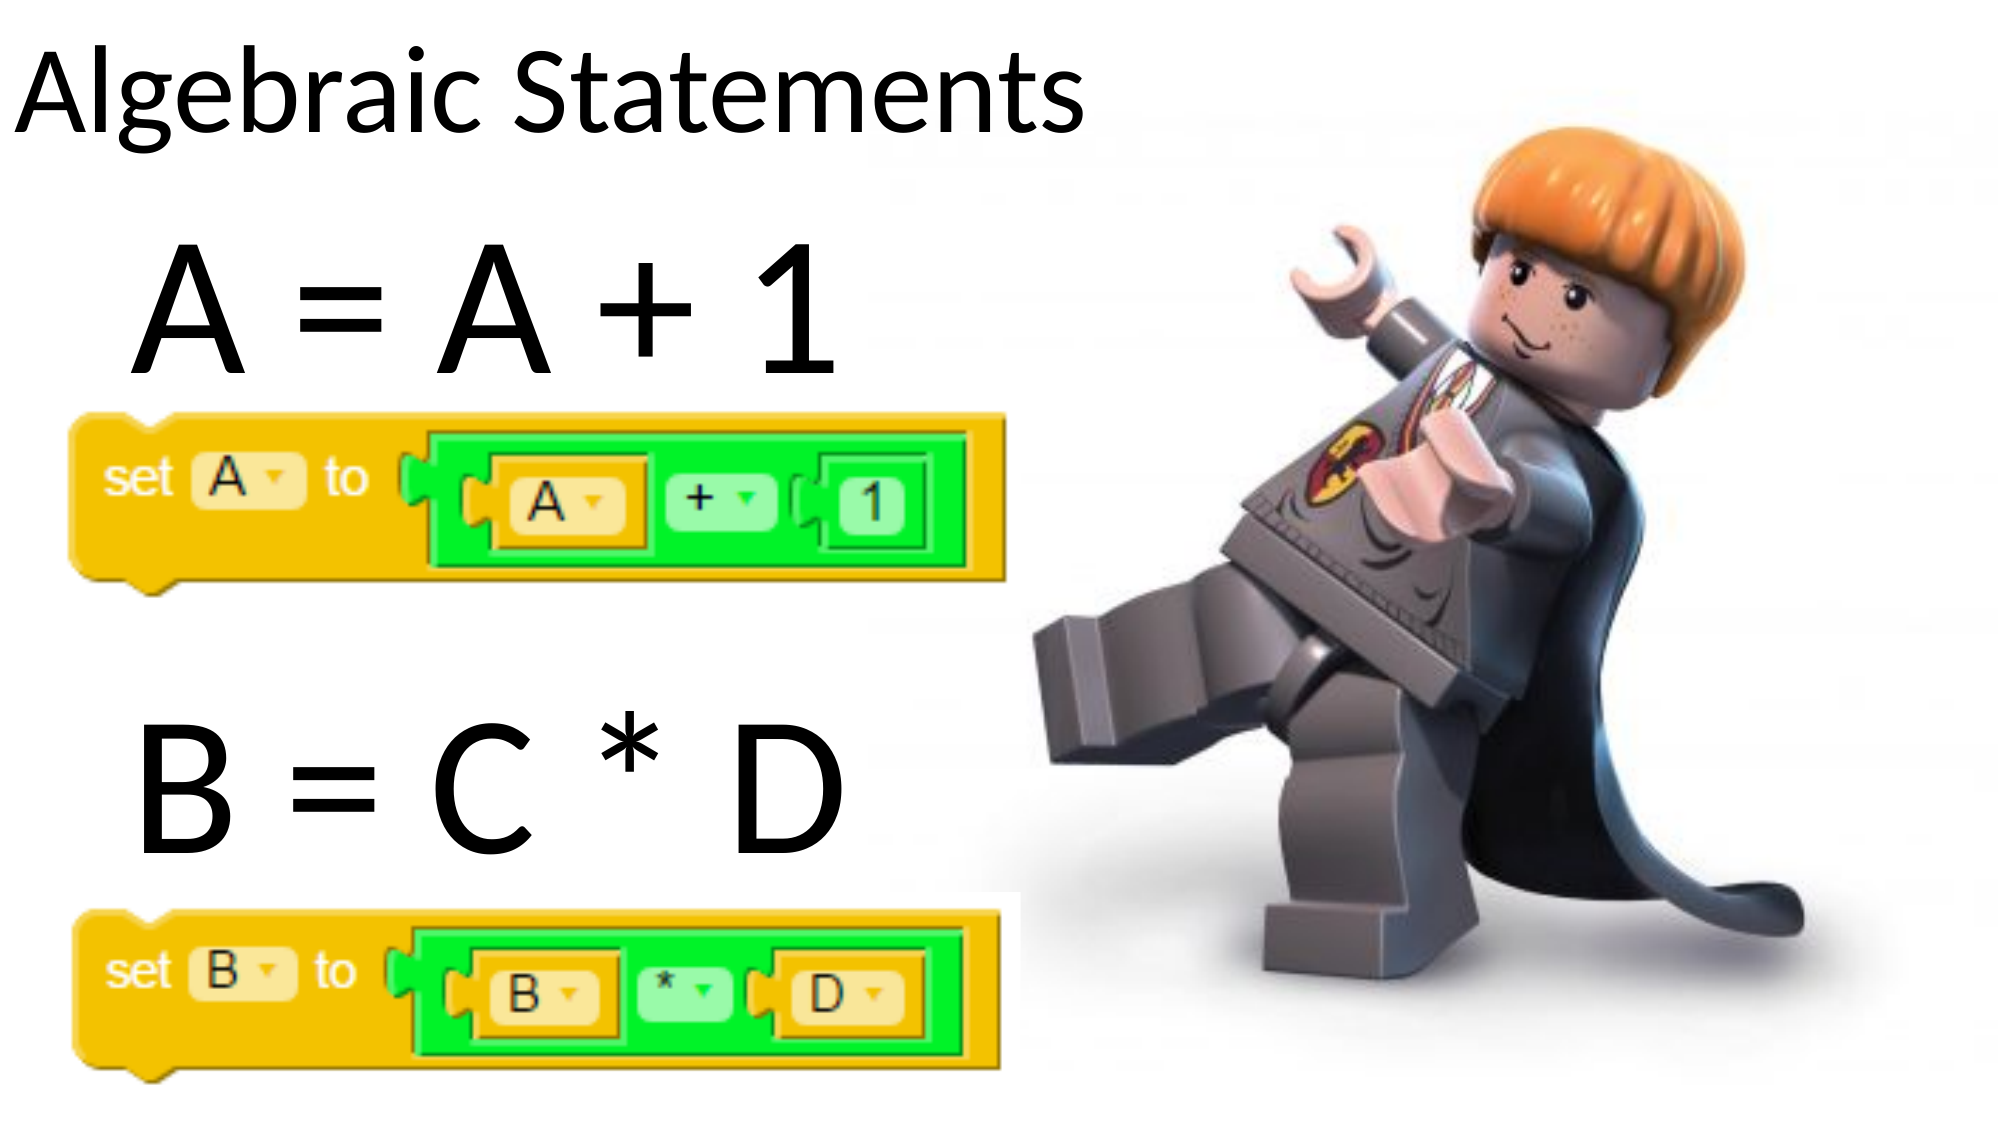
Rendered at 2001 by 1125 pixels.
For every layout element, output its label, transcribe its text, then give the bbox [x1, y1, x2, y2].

picture [45, 45, 1998, 1099]
text_box Algebraic Statements [0, 0, 2000, 165]
text_box A = A + 1 B = C * D [115, 618, 864, 892]
text_box A = A + 1 B = C * D [115, 166, 864, 391]
